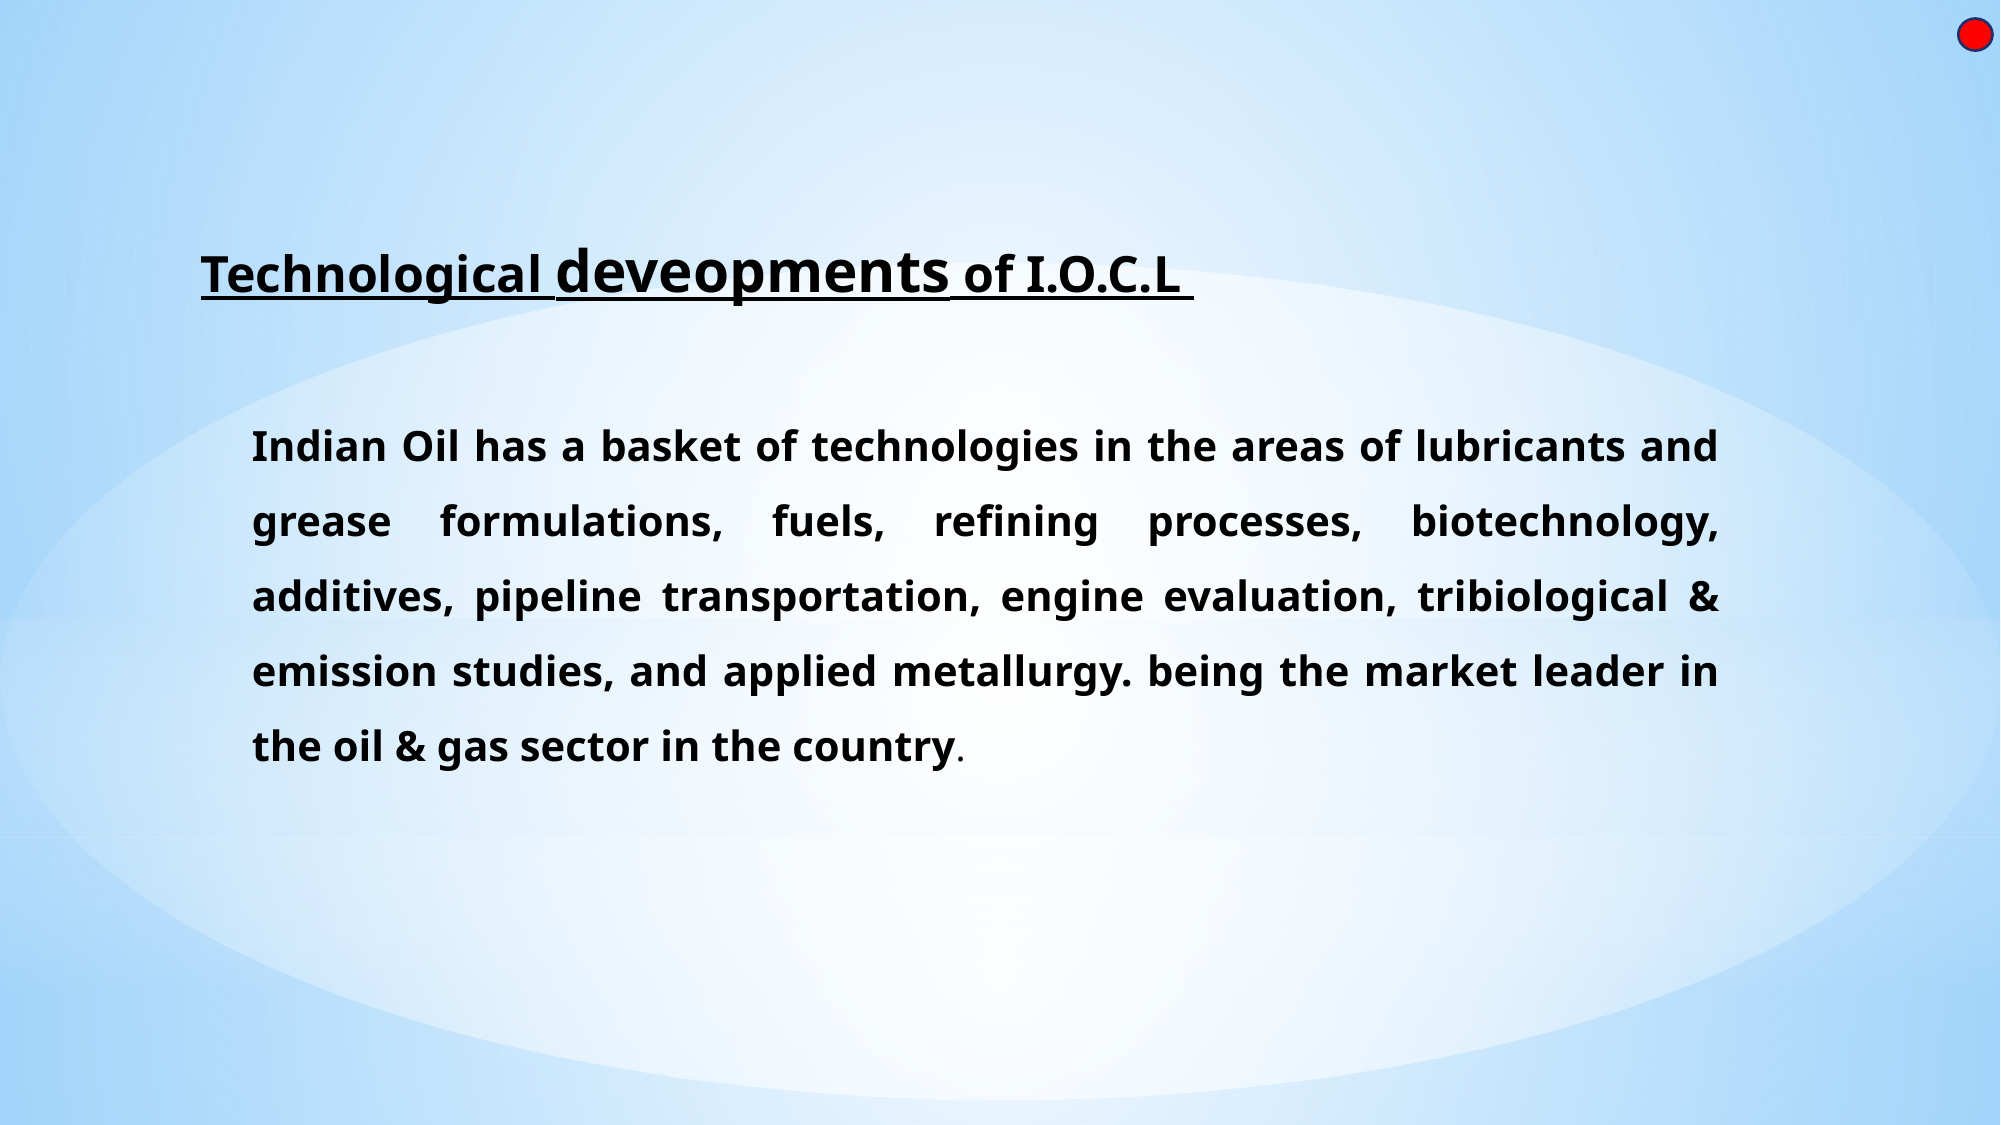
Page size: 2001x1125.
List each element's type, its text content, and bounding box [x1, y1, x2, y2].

text_box Technological deveopments of I.O.C.L [0, 226, 1210, 312]
text_box Indian Oil has a basket of technologies in the areas of lubricants and grease formulations, fuels, refining processes, biotechnology, additives, pipeline transportation, engine evaluation, tribiological & emission studies, and applied metallurgy. being the market leader in the oil & gas sector in the country. [229, 386, 1736, 777]
text_box [1956, 17, 1994, 52]
